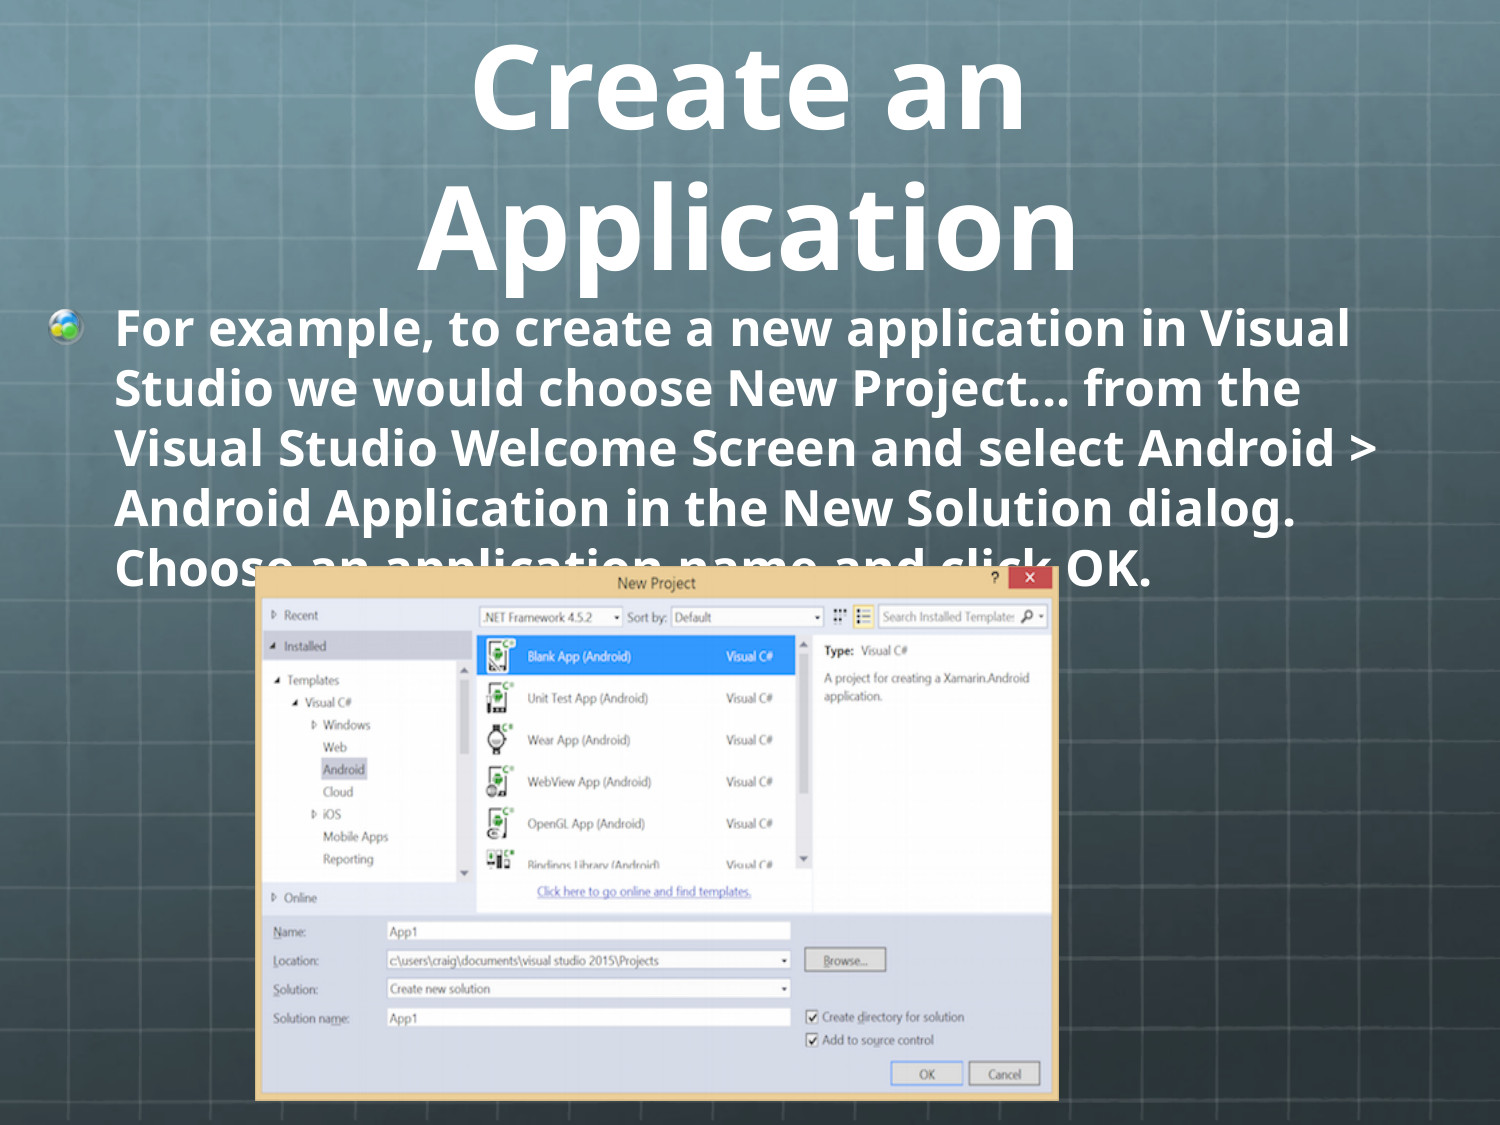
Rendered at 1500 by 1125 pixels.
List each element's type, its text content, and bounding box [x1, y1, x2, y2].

title Create an Application [127, 17, 1372, 289]
picture [0, 0, 1500, 1125]
list For example, to create a new application in Visual Studio we would choose New Project... from the Visual Studio Welcome Screen and select Android > Android Application in the New Solution dialog. Choose an application name and click OK. [33, 289, 1473, 938]
